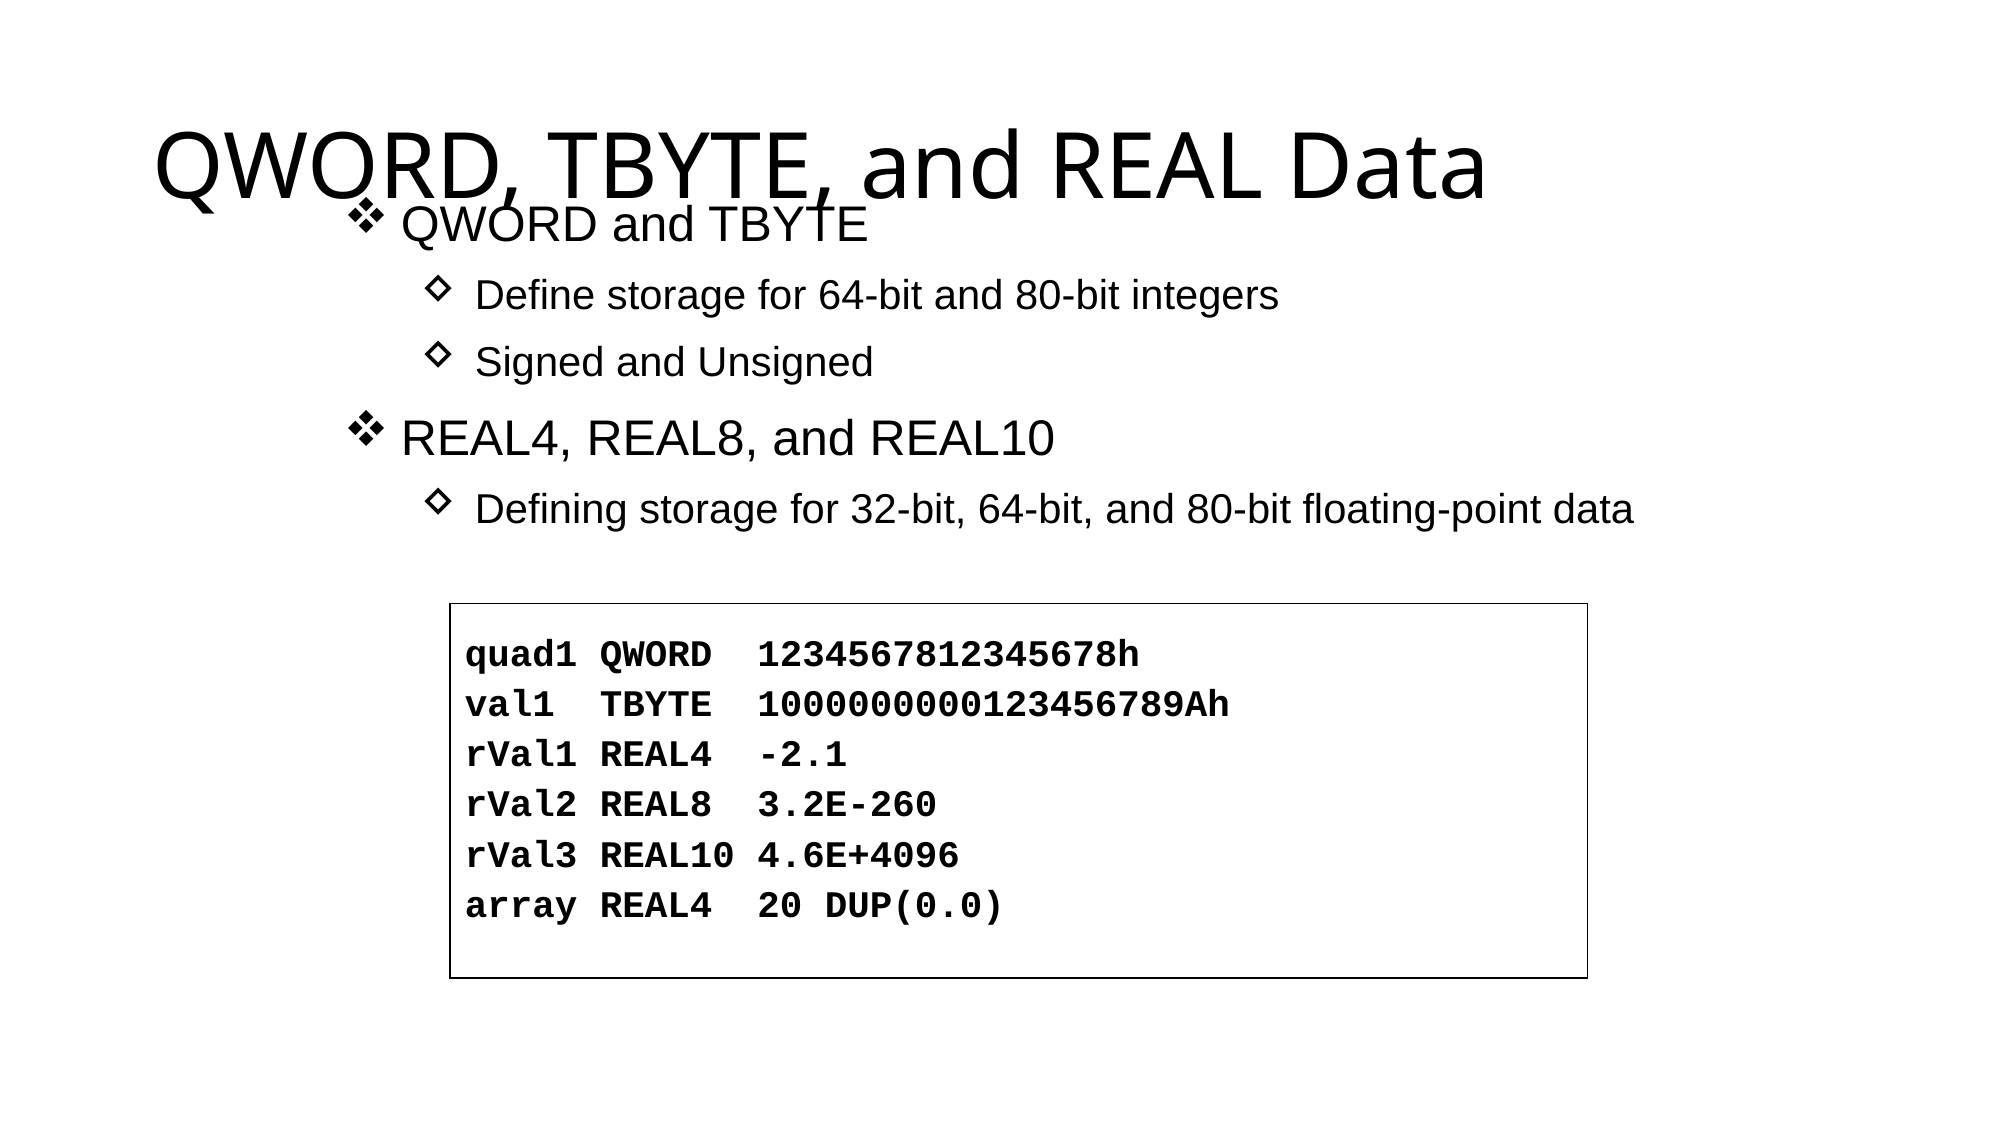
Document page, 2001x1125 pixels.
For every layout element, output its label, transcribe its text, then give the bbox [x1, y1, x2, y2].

text_box QWORD and TBYTE Define storage for 64-bit and 80-bit integers Signed and Unsigned REAL4, REAL8, and REAL10 Defining storage for 32-bit, 64-bit, and 80-bit floating-point data [329, 184, 1662, 620]
title QWORD, TBYTE, and REAL Data [137, 59, 1863, 278]
text_box quad1 QWORD 1234567812345678h val1 TBYTE 1000000000123456789Ah rVal1 REAL4 -2.1 rVal2 REAL8 3.2E-260 rVal3 REAL10 4.6E+4096 array REAL4 20 DUP(0.0) [449, 620, 1588, 979]
